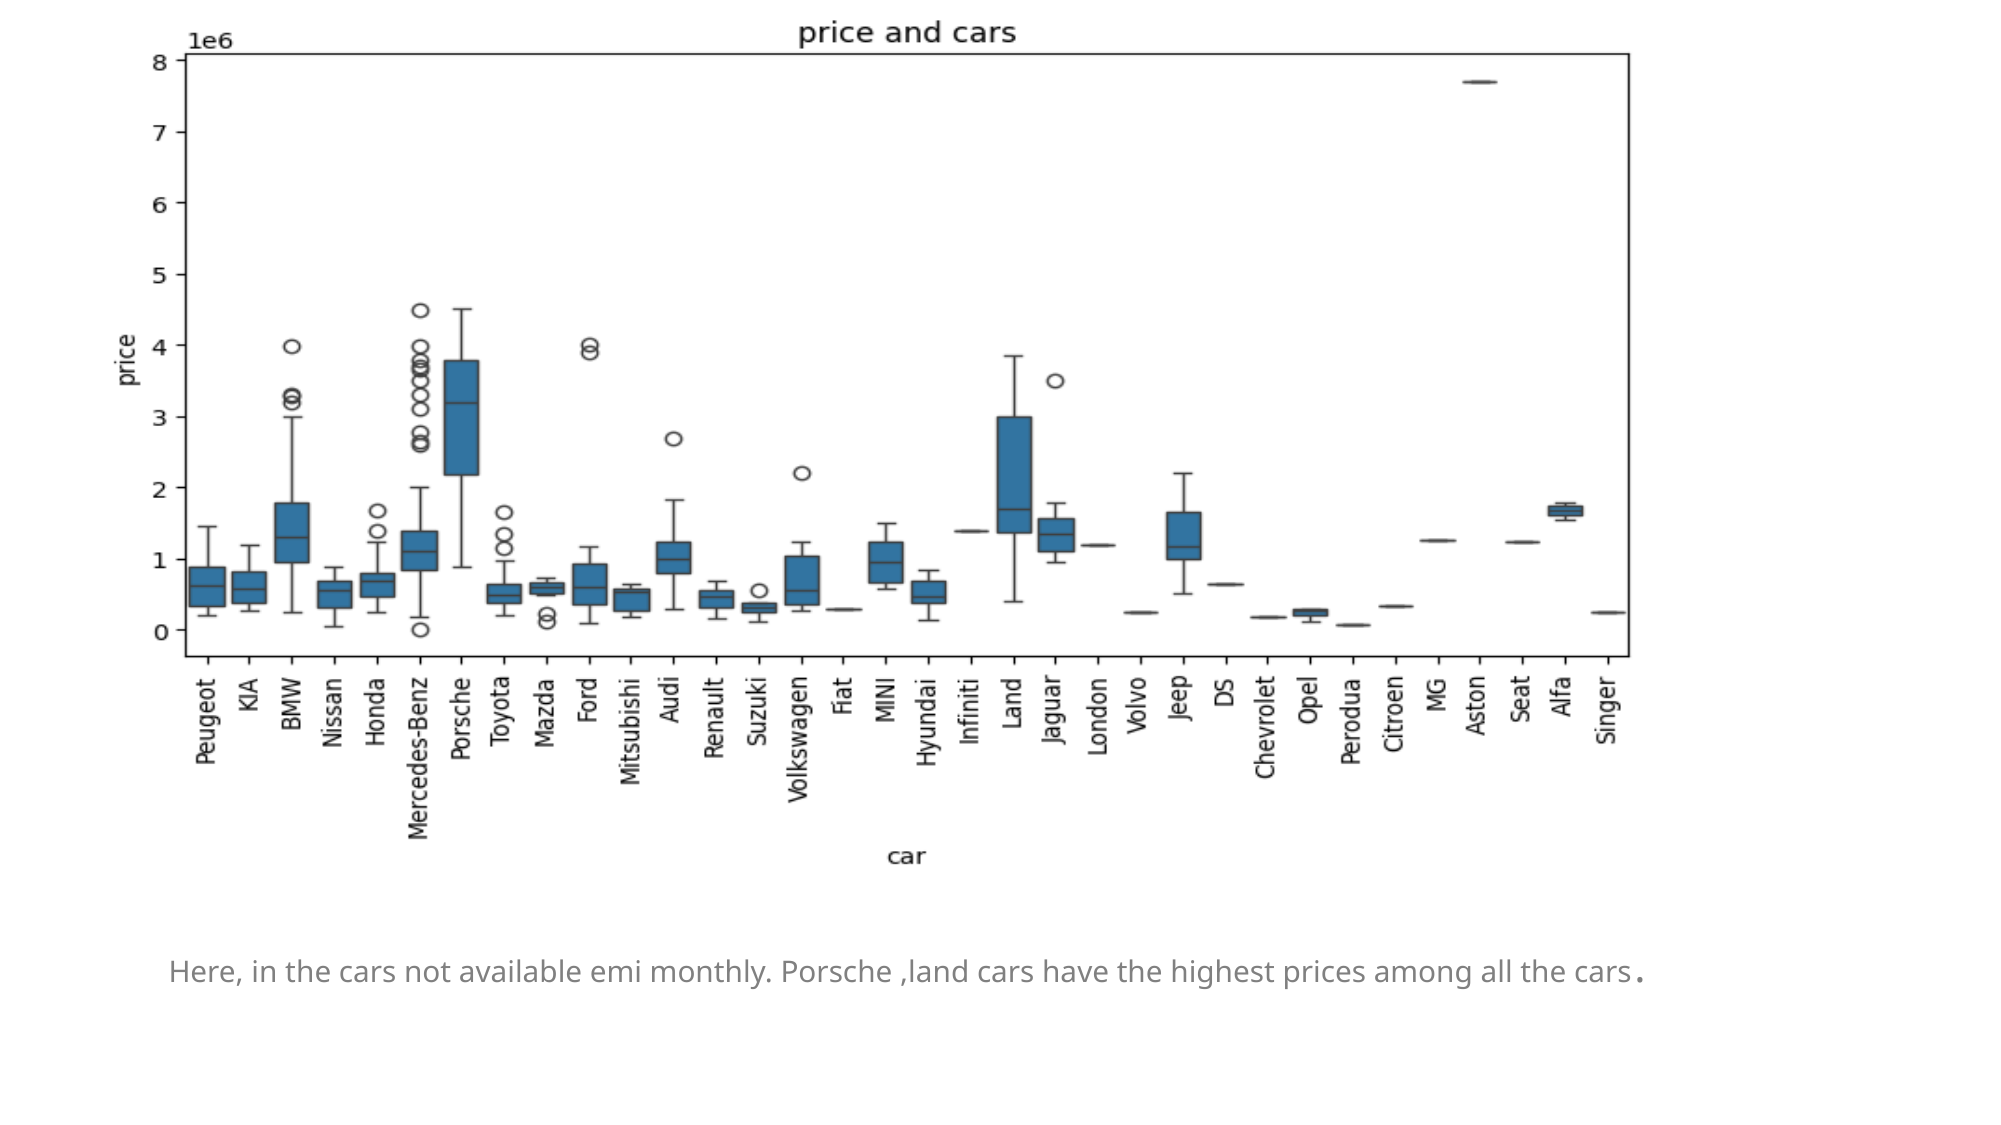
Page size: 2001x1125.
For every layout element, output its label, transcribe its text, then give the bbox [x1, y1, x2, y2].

picture [96, 5, 1647, 883]
title Here, in the cars not available emi monthly. Porsche ,land cars have the highest prices among all the cars. [153, 927, 1746, 1061]
